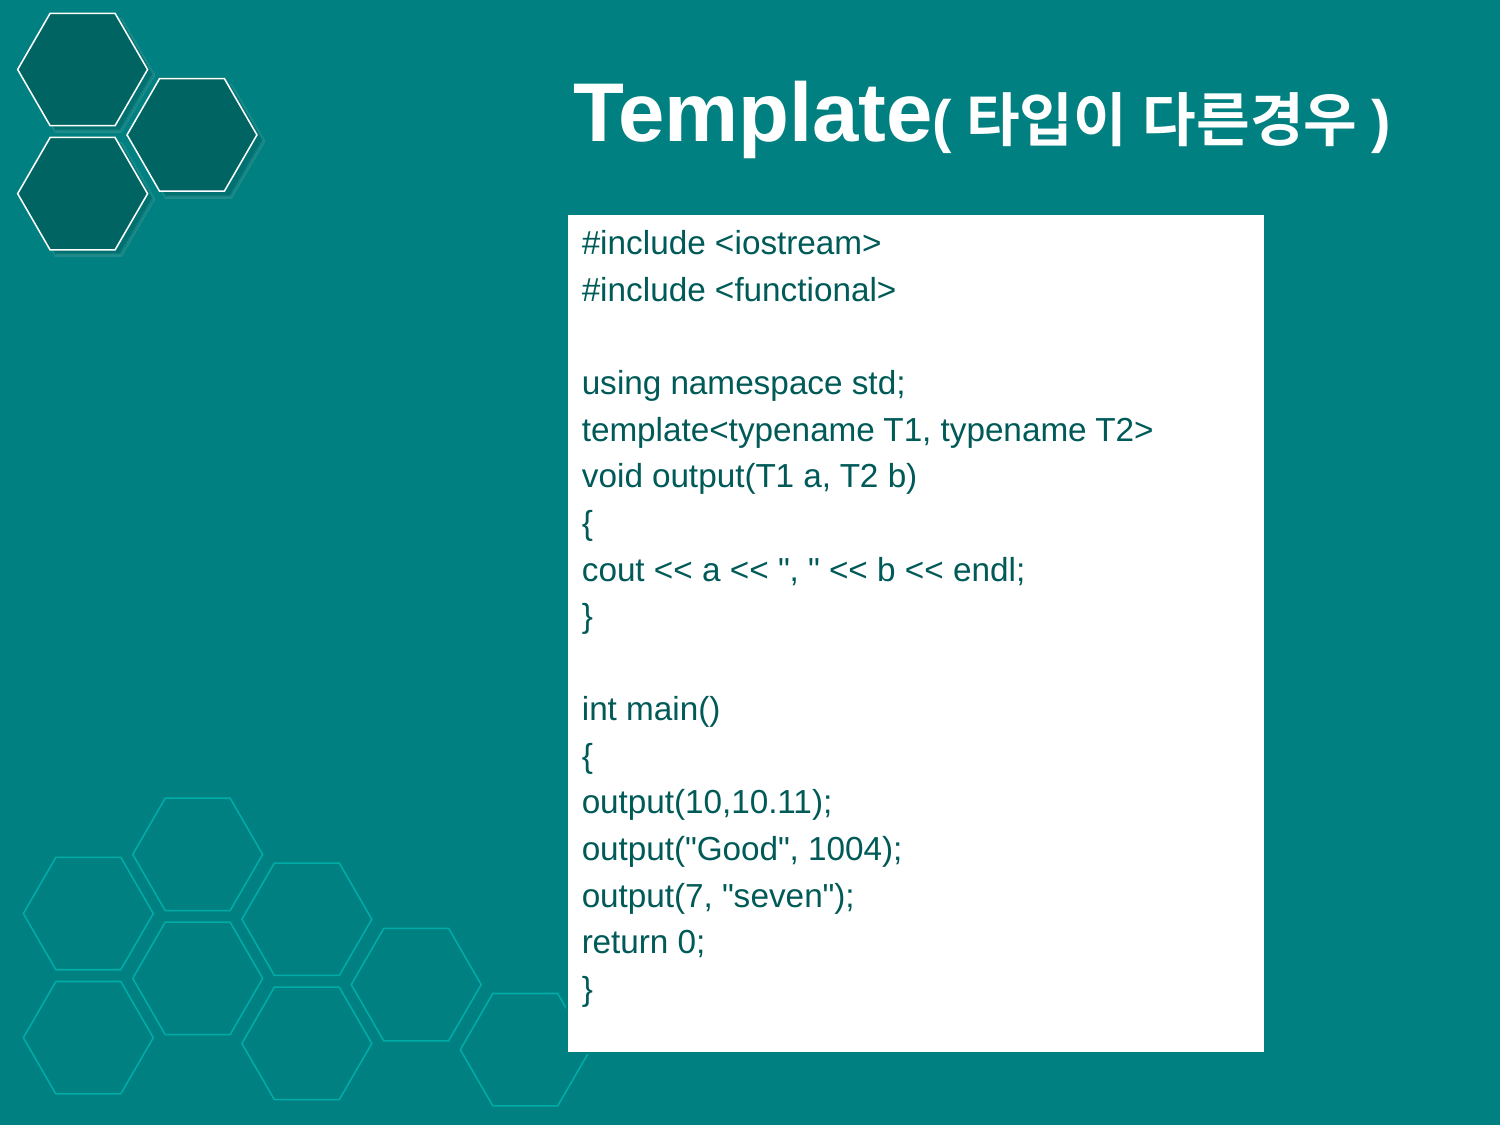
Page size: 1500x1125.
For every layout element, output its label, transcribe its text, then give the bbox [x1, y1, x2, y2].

list #include <iostream> #include <functional> using namespace std; template<typename T1, typename T2> void output(T1 a, T2 b) { cout << a << ", " << b << endl; } int main() { output(10,10.11); output("Good", 1004); output(7, "seven"); return 0; } [566, 213, 1267, 1054]
title Template(타입이 다른경우) [277, 42, 1406, 173]
